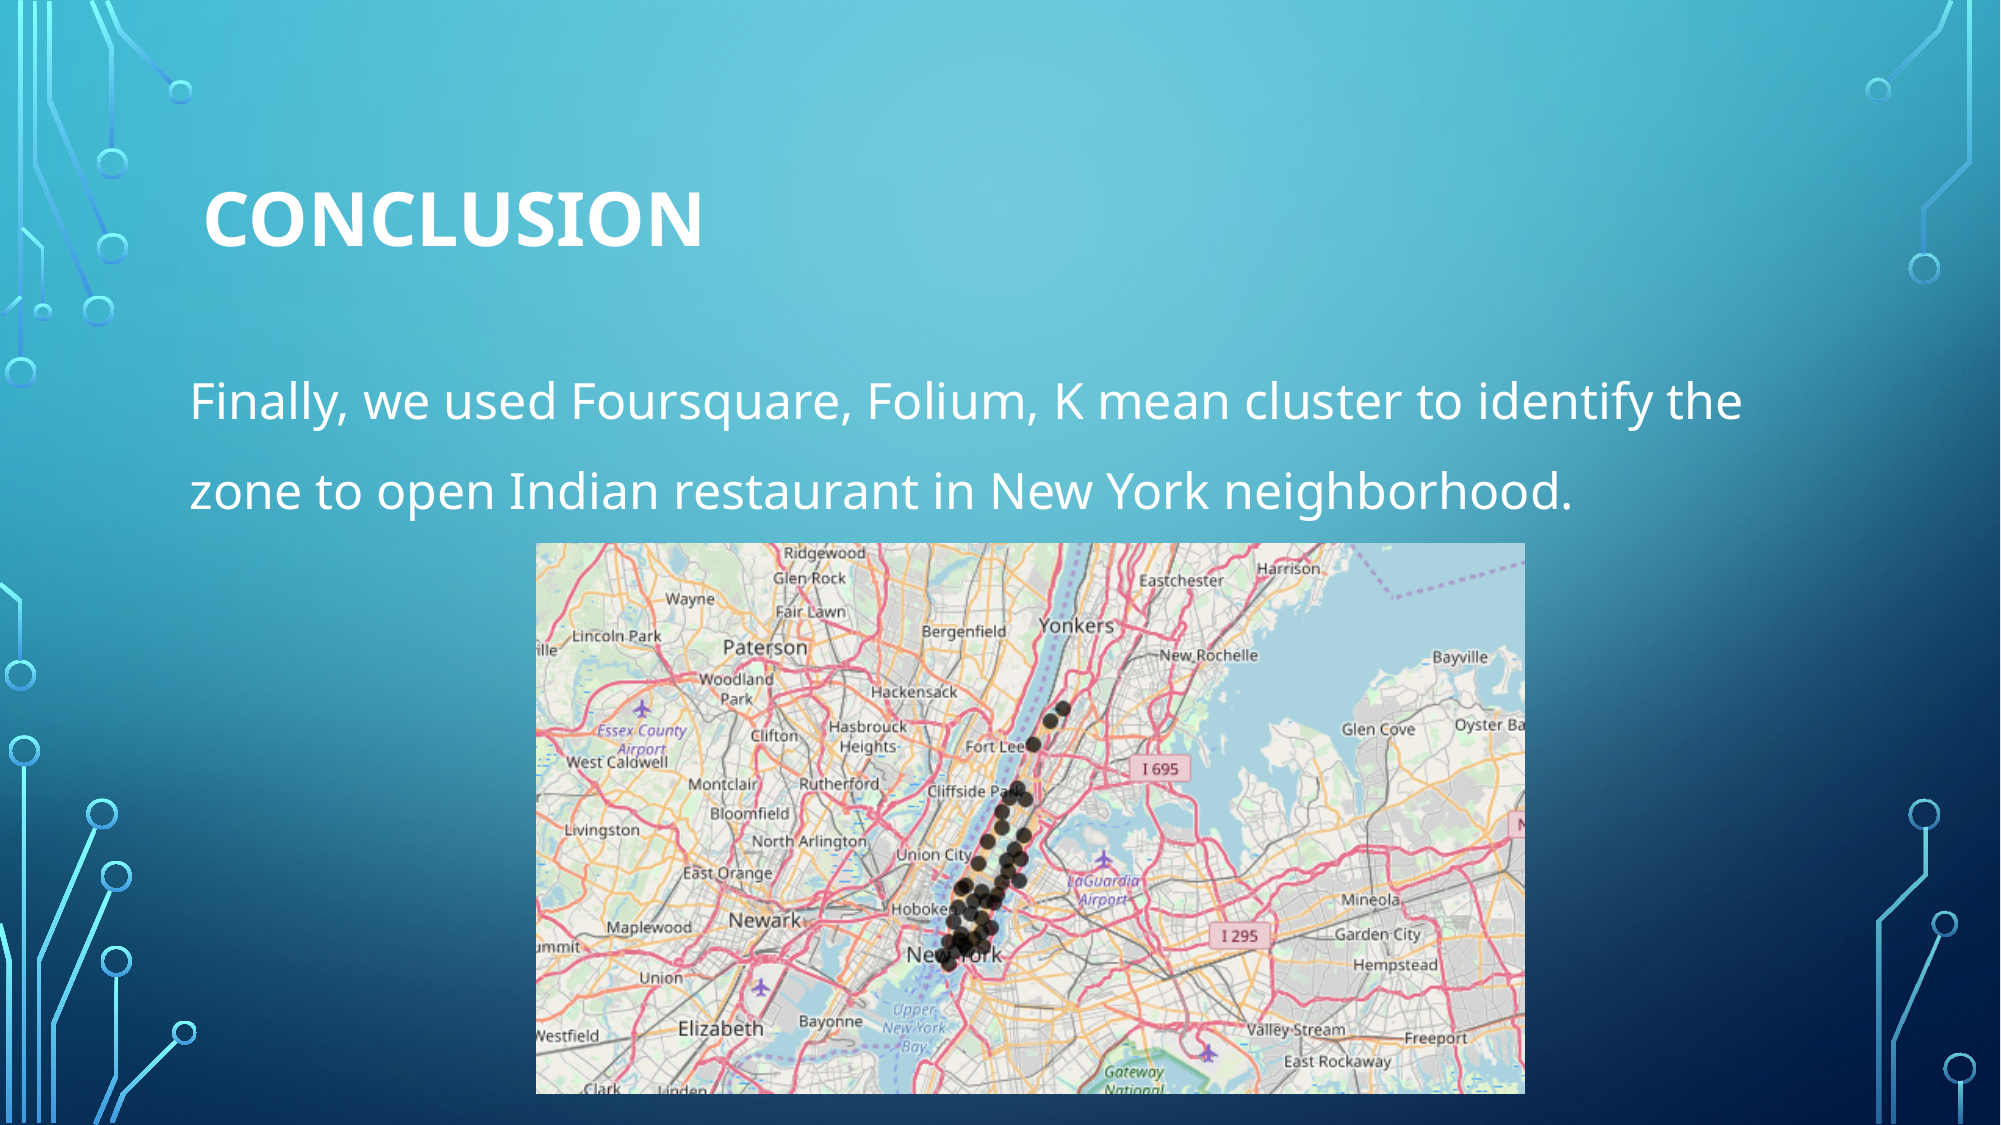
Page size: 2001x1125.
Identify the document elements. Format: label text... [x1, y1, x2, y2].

picture [536, 543, 1525, 1094]
title Conclusion [187, 101, 1813, 331]
list Finally, we used Foursquare, Folium, K mean cluster to identify the zone to open Indian restaurant in New York neighborhood. [174, 331, 1820, 569]
